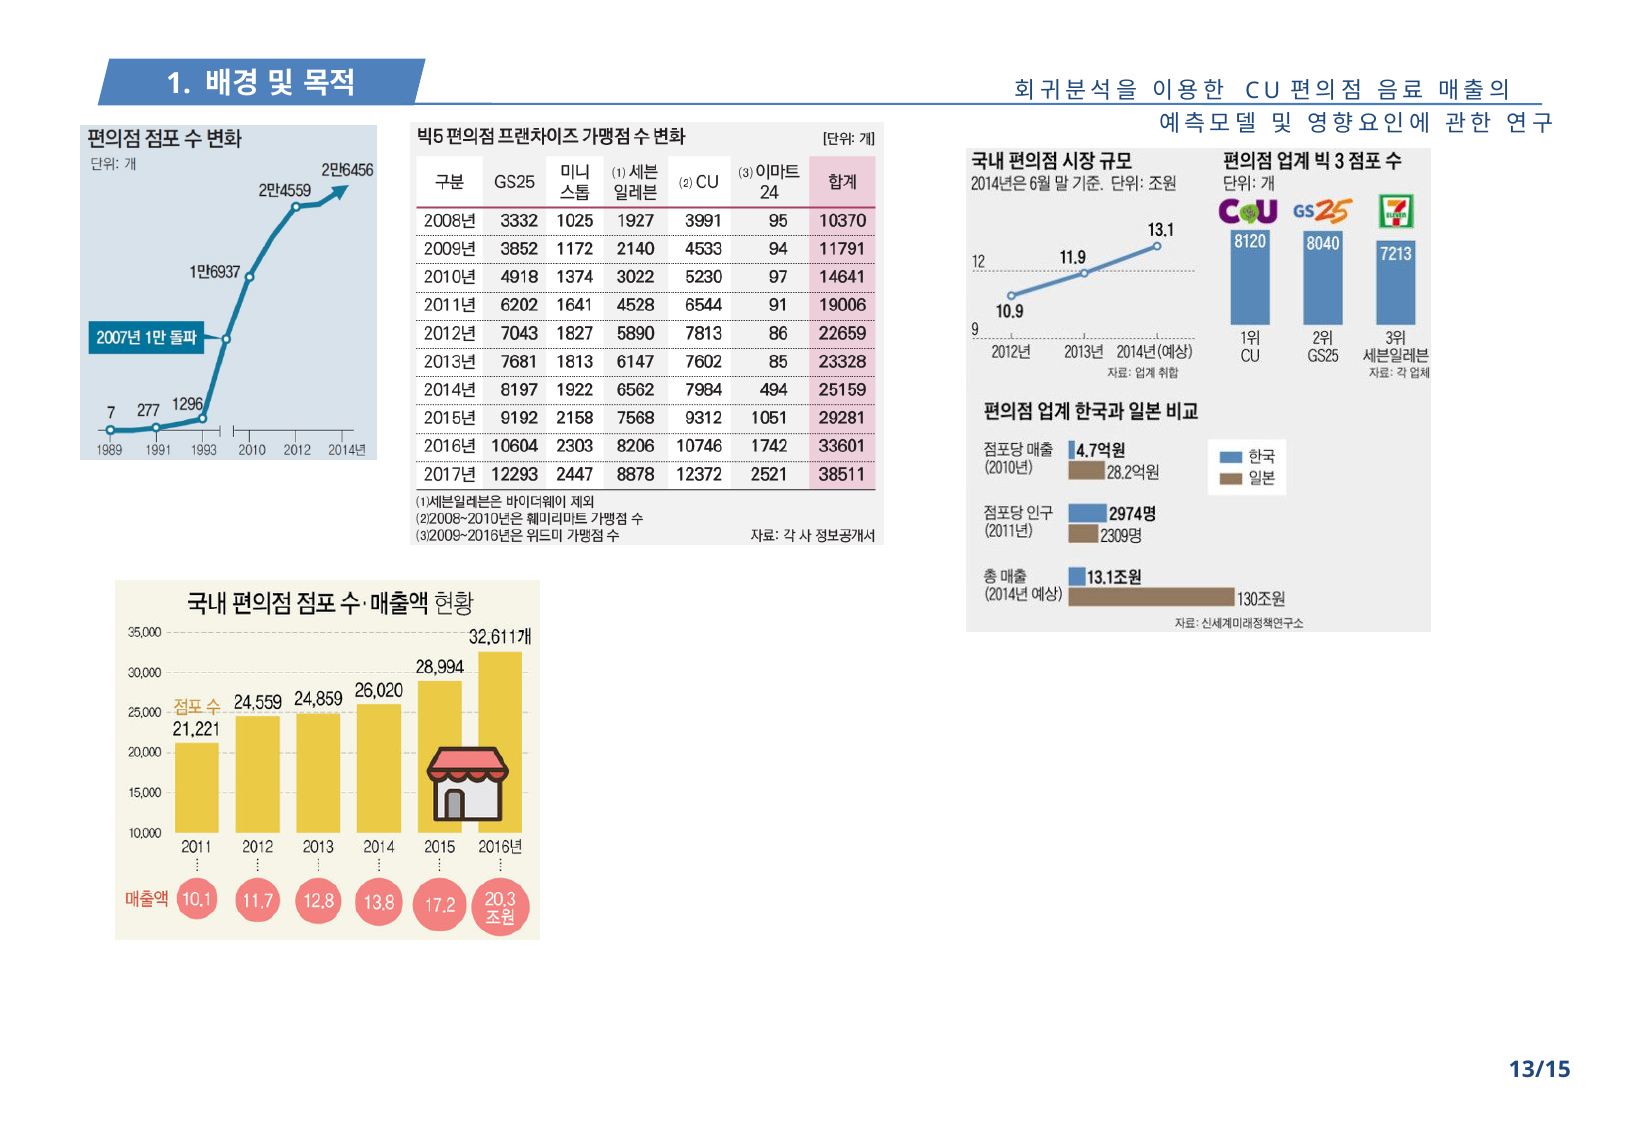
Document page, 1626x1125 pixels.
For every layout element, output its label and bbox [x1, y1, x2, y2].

picture [79, 125, 378, 460]
picture [965, 148, 1431, 632]
picture [410, 121, 884, 545]
picture [115, 580, 540, 940]
